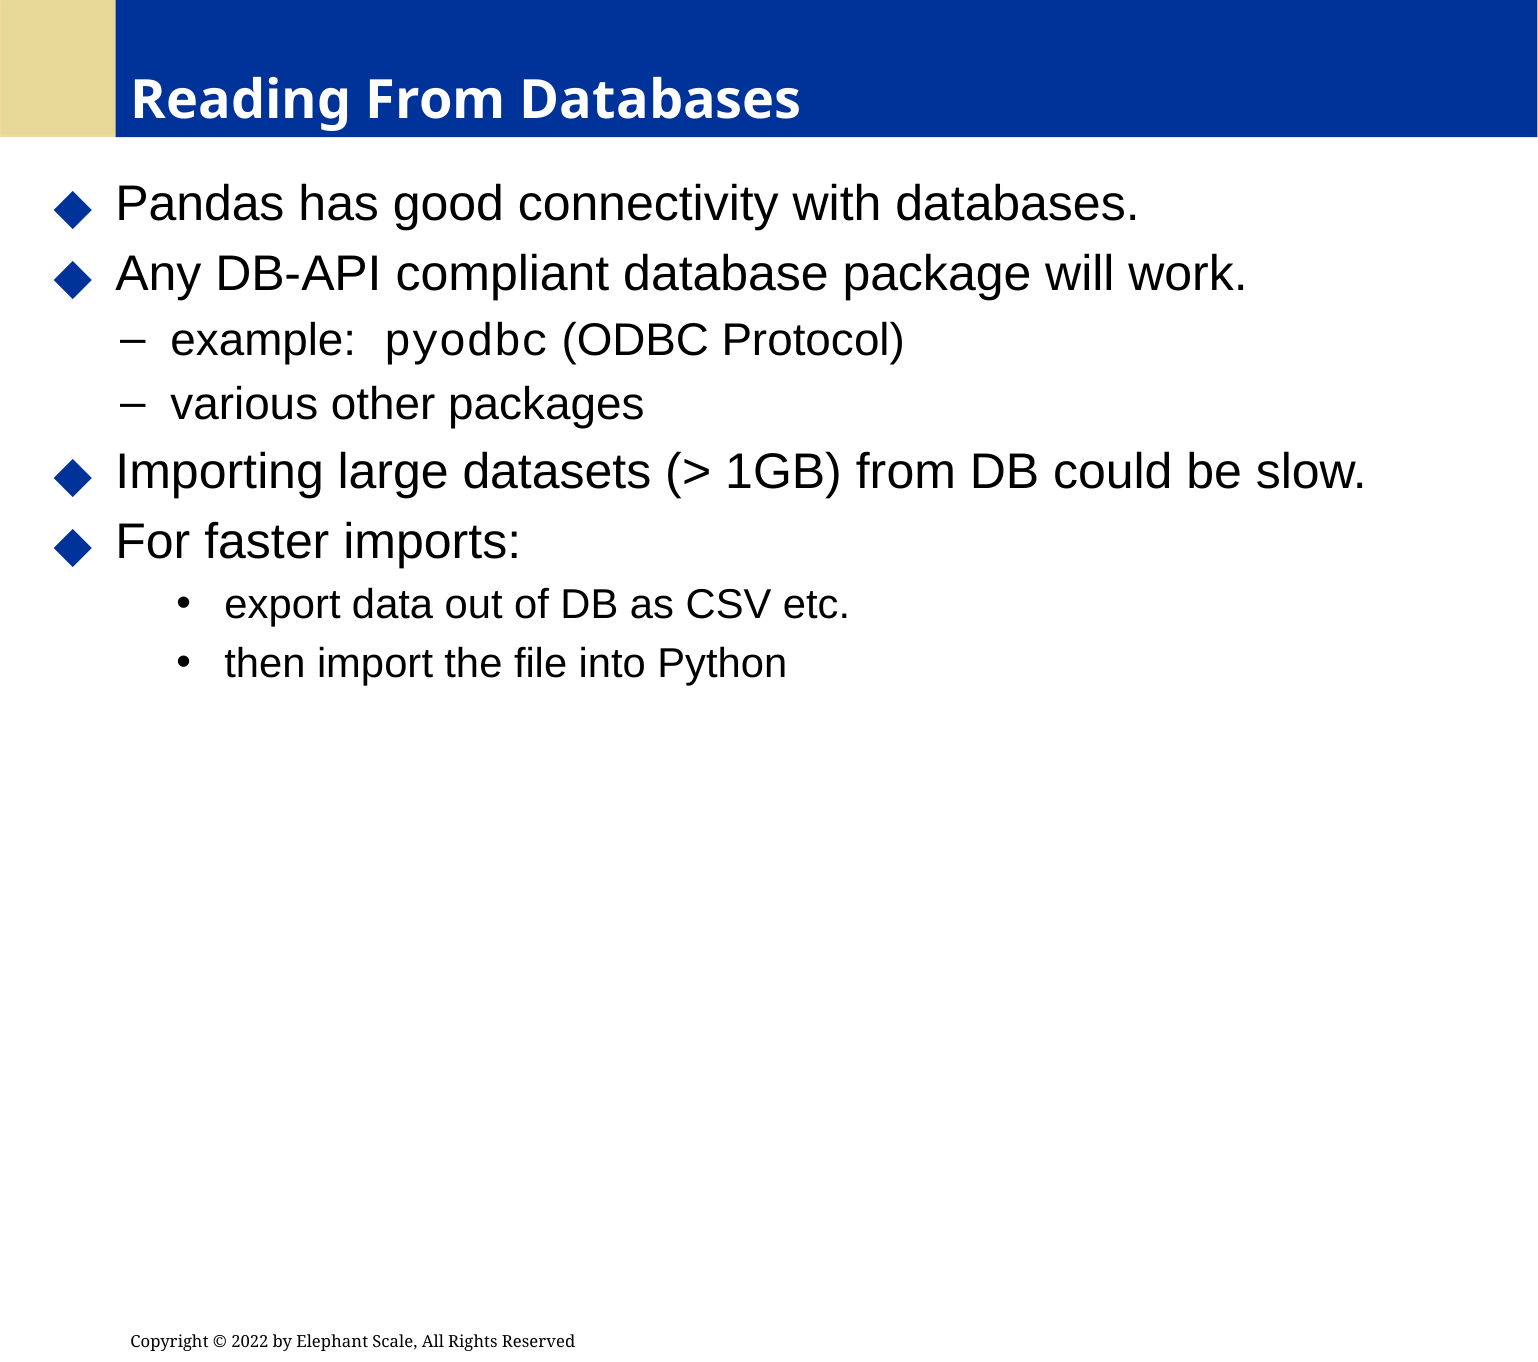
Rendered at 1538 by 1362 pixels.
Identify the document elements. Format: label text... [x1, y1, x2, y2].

text_box Copyright © 2022 by Elephant Scale, All Rights Reserved [115, 1322, 1538, 1358]
title Reading From Databases [115, 0, 1538, 138]
picture [0, 0, 115, 137]
list Pandas has good connectivity with databases. Any DB-API compliant database package will work. example: pyodbc (ODBC Protocol) various other packages Importing large datasets (> 1GB) from DB could be slow. For faster imports: export data out of DB as CSV etc. then import the file into Python [38, 163, 1499, 1284]
